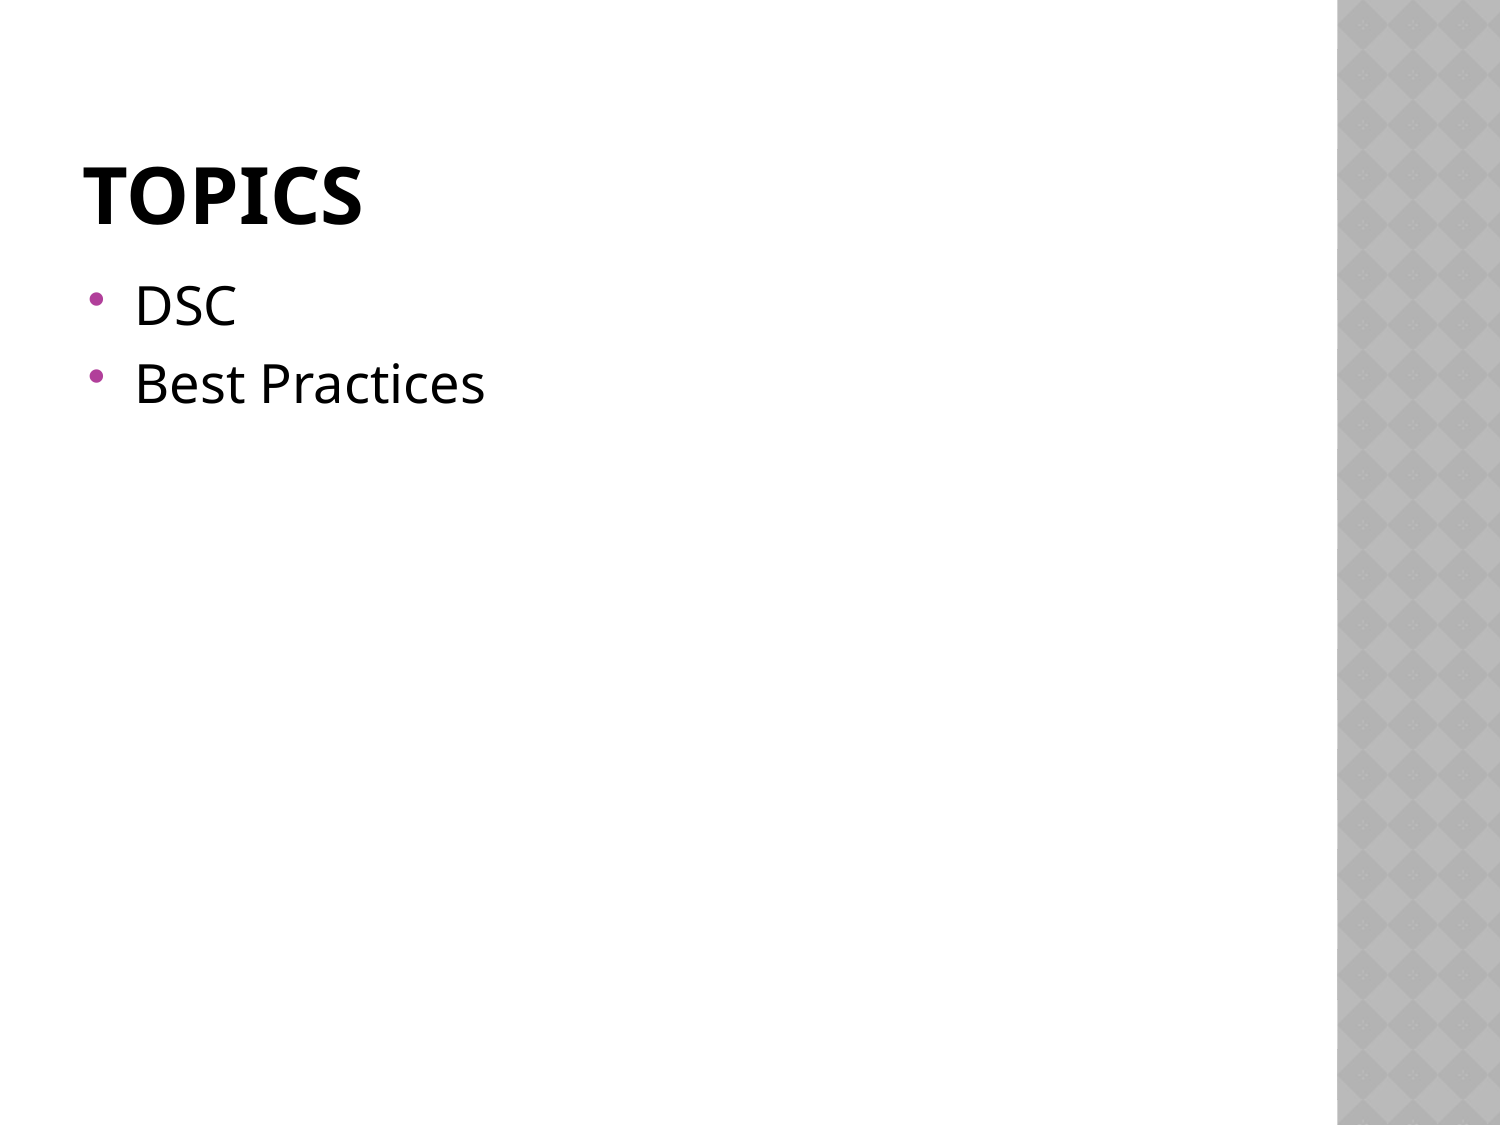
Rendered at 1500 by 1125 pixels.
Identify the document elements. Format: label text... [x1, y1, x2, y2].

title Topics [75, 52, 1263, 240]
list DSC Best Practices [75, 264, 1263, 1059]
